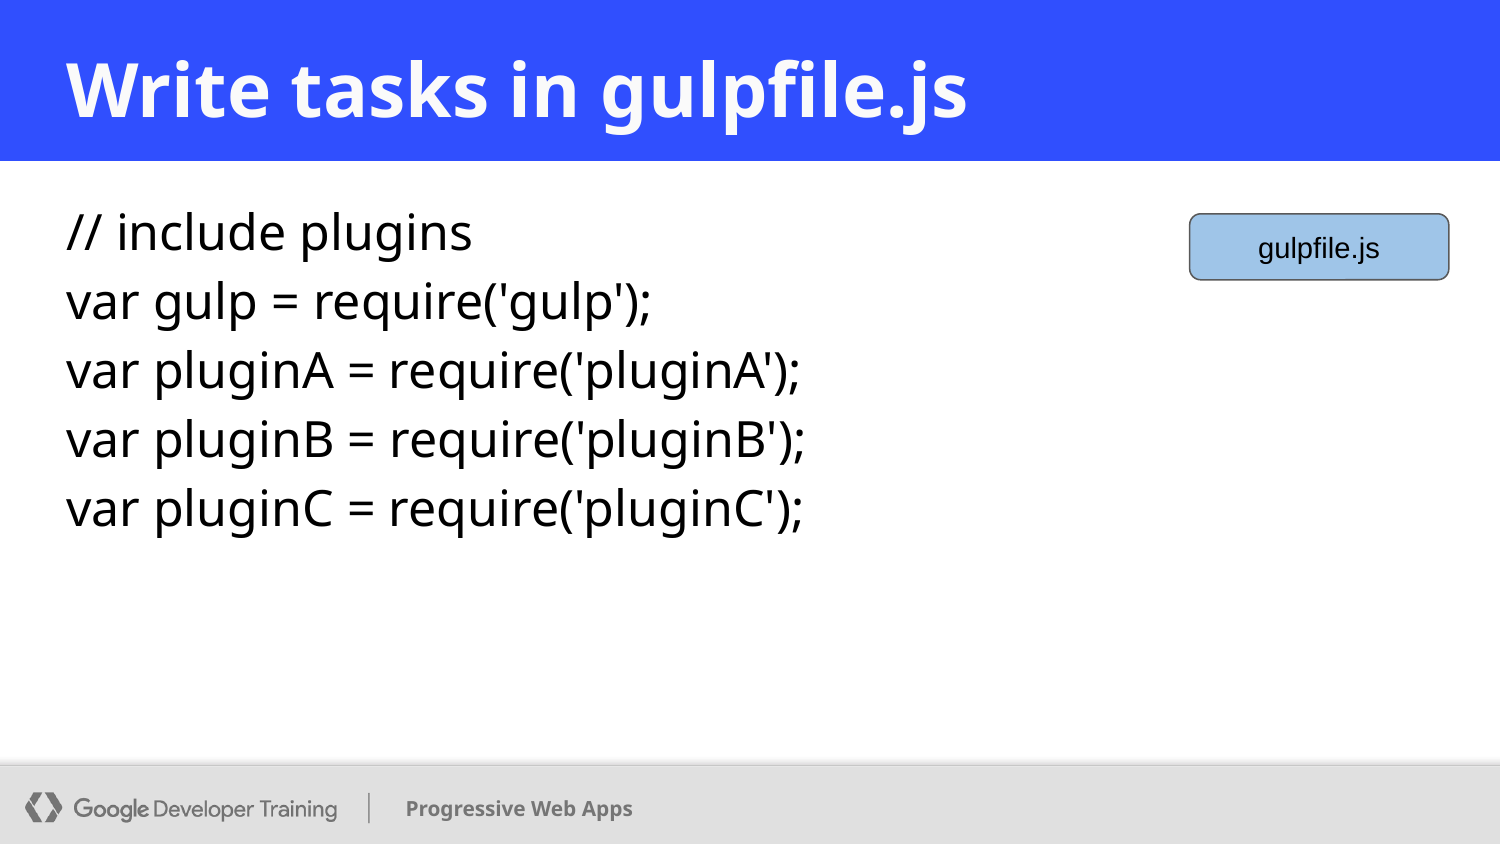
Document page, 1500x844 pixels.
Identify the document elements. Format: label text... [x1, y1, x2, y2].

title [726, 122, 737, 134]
list // include plugins var gulp = require('gulp'); var pluginA = require('pluginA'); var pluginB = require('pluginB'); var pluginC = require('pluginC'); [51, 176, 1449, 737]
title Introduction [606, 122, 640, 134]
title Introduction [904, 122, 924, 134]
text_box gulpfile.js [1189, 213, 1449, 280]
picture [0, 161, 1500, 844]
title Write tasks in gulpfile.js [51, 27, 1449, 122]
